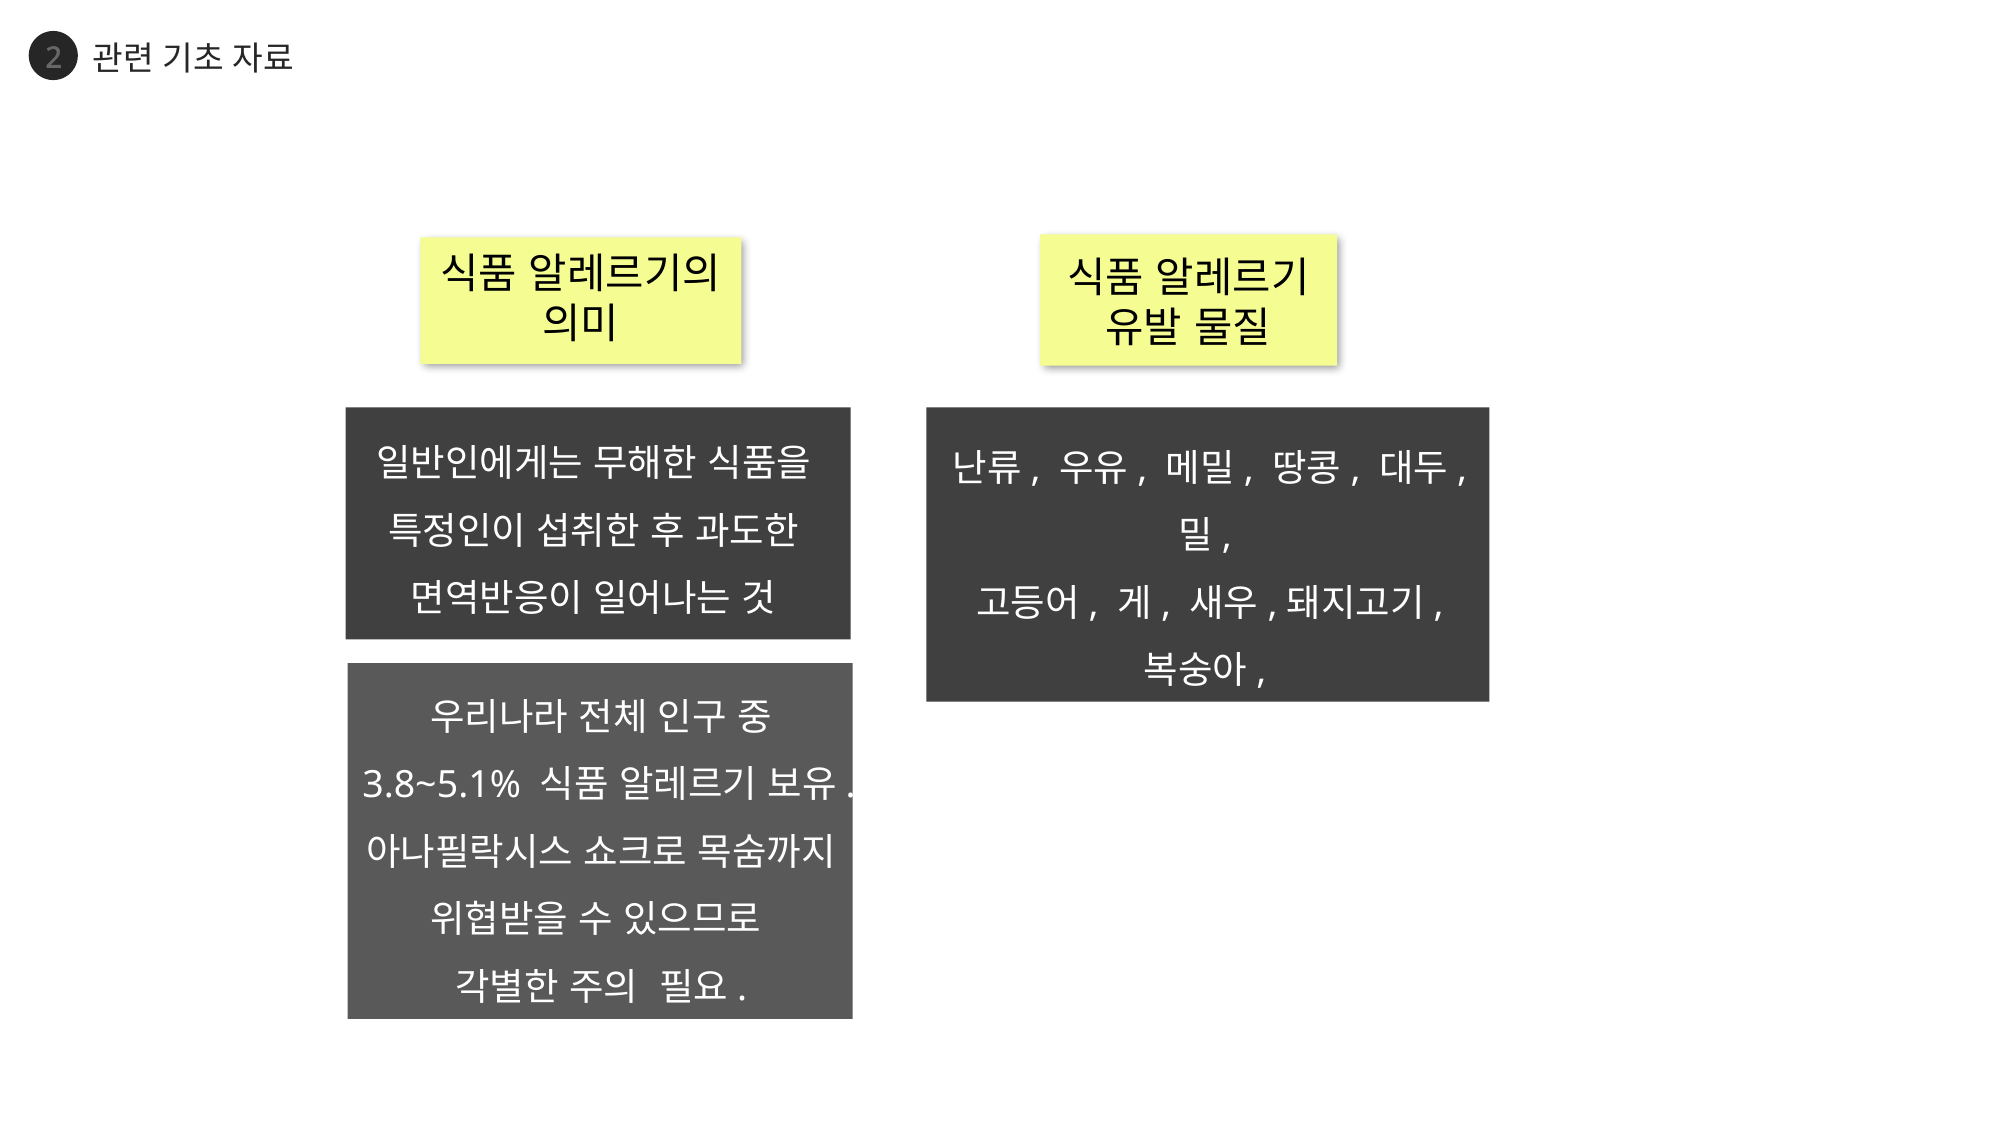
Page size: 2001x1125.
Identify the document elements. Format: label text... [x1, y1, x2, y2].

text_box [419, 236, 742, 365]
text_box 우리나라 전체 인구 중 3.8~5.1% 식품 알레르기 보유. 아나필락시스 쇼크로 목숨까지 위협받을 수 있으므로 각별한 주의 필요. [347, 663, 855, 1016]
text_box [345, 406, 852, 640]
text_box 2 [30, 30, 77, 81]
text_box 관련 기초 자료 [77, 29, 337, 85]
text_box 식품 알레르기의 의미 [420, 239, 742, 355]
text_box 일반인에게는 무해한 식품을 특정인이 섭취한 후 과도한 면역반응이 일어나는 것 [347, 409, 840, 627]
text_box [925, 406, 1490, 703]
text_box [347, 1016, 854, 1020]
text_box 난류, 우유, 메밀, 땅콩, 대두, 밀, 고등어, 게, 새우,돼지고기, 복숭아, 토마토, 아황산류, 호두, 닭고기, 쇠고기, 오징어, 조개류 [928, 413, 1492, 902]
text_box 식품 알레르기 유발 물질 [1040, 243, 1338, 358]
text_box [1039, 233, 1338, 367]
